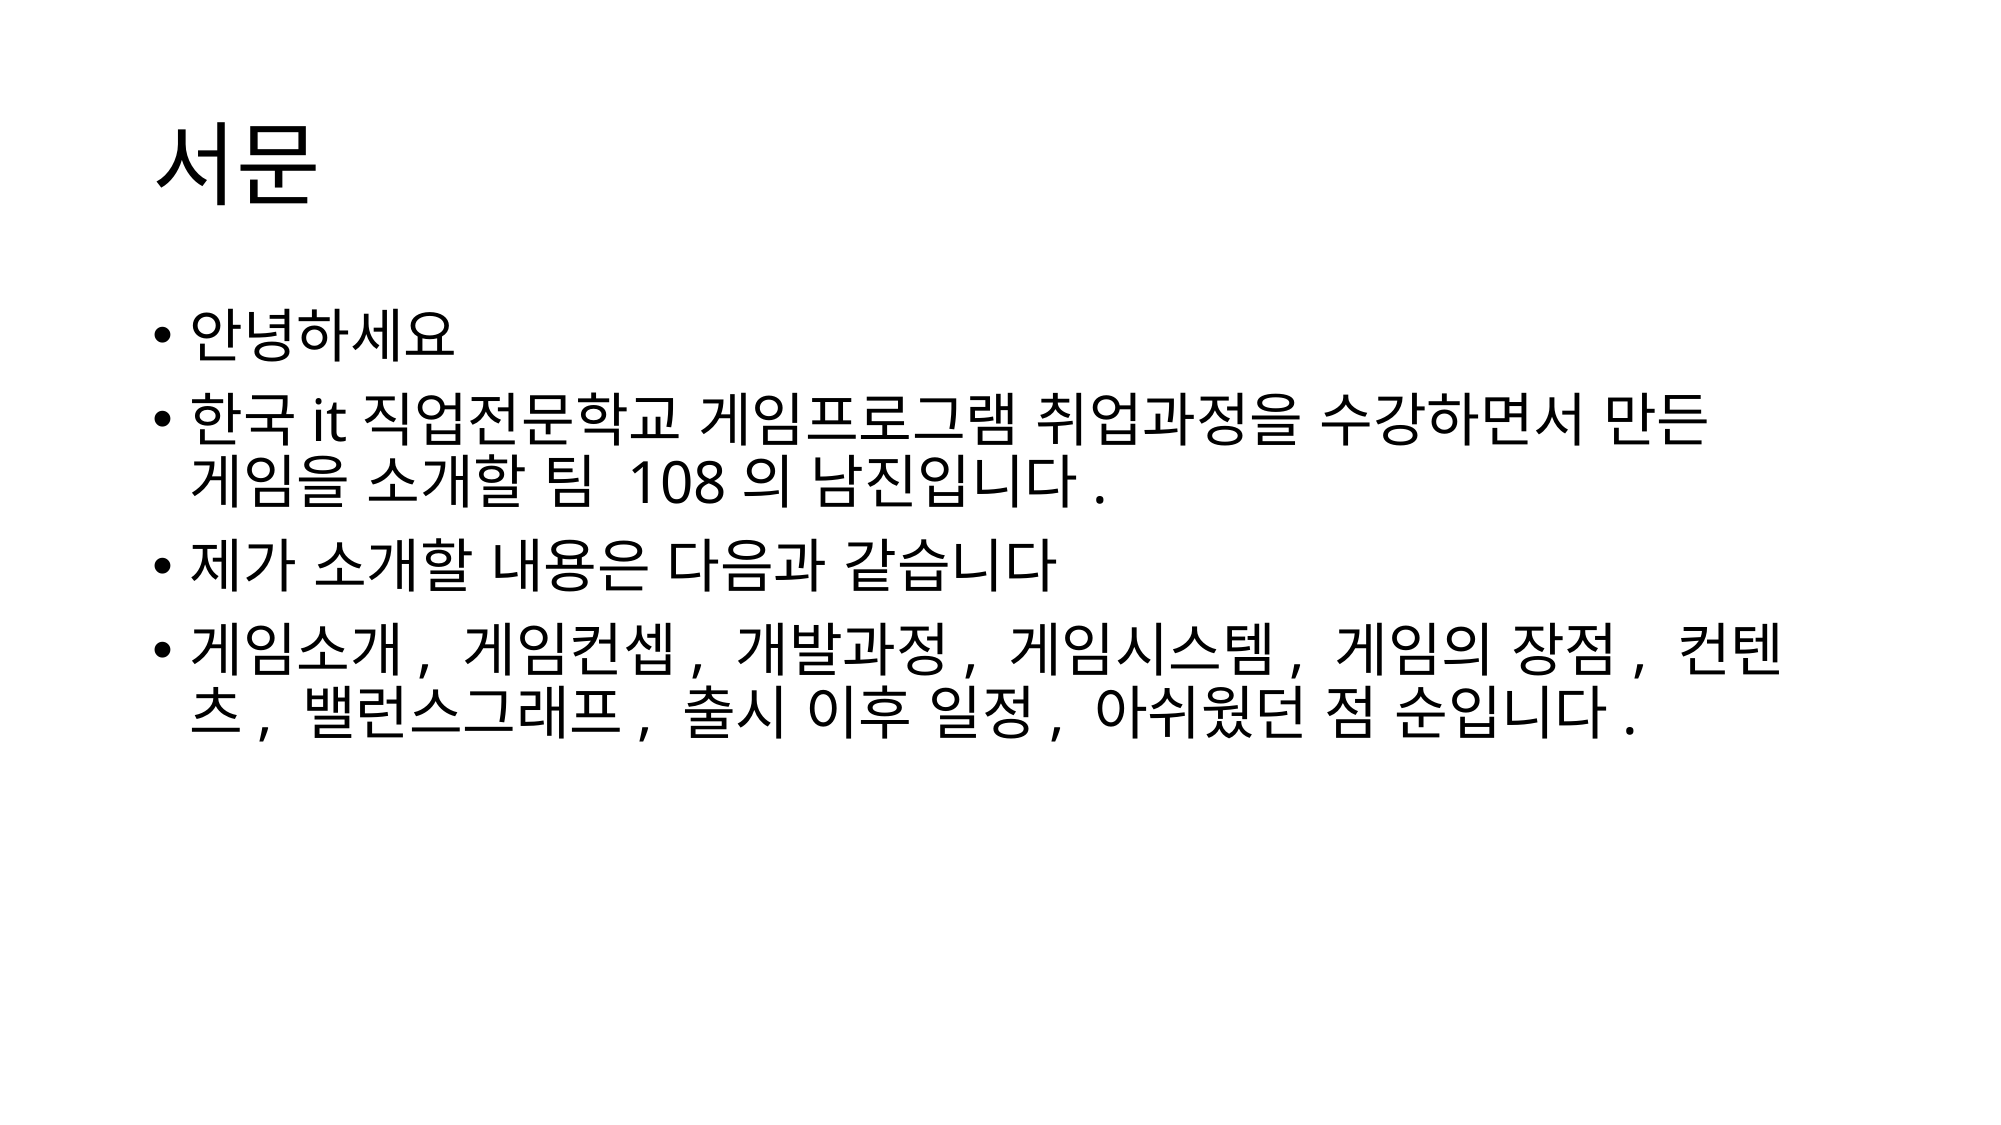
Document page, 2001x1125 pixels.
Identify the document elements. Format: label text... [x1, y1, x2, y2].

list 안녕하세요 한국it직업전문학교 게임프로그램 취업과정을 수강하면서 만든 게임을 소개할 팀 108의 남진입니다. 제가 소개할 내용은 다음과 같습니다 게임소개, 게임컨셉, 개발과정, 게임시스템, 게임의 장점, 컨텐츠, 밸런스그래프, 출시 이후 일정, 아쉬웠던 점 순입니다. [137, 299, 1863, 1014]
title 서문 [137, 59, 1863, 278]
